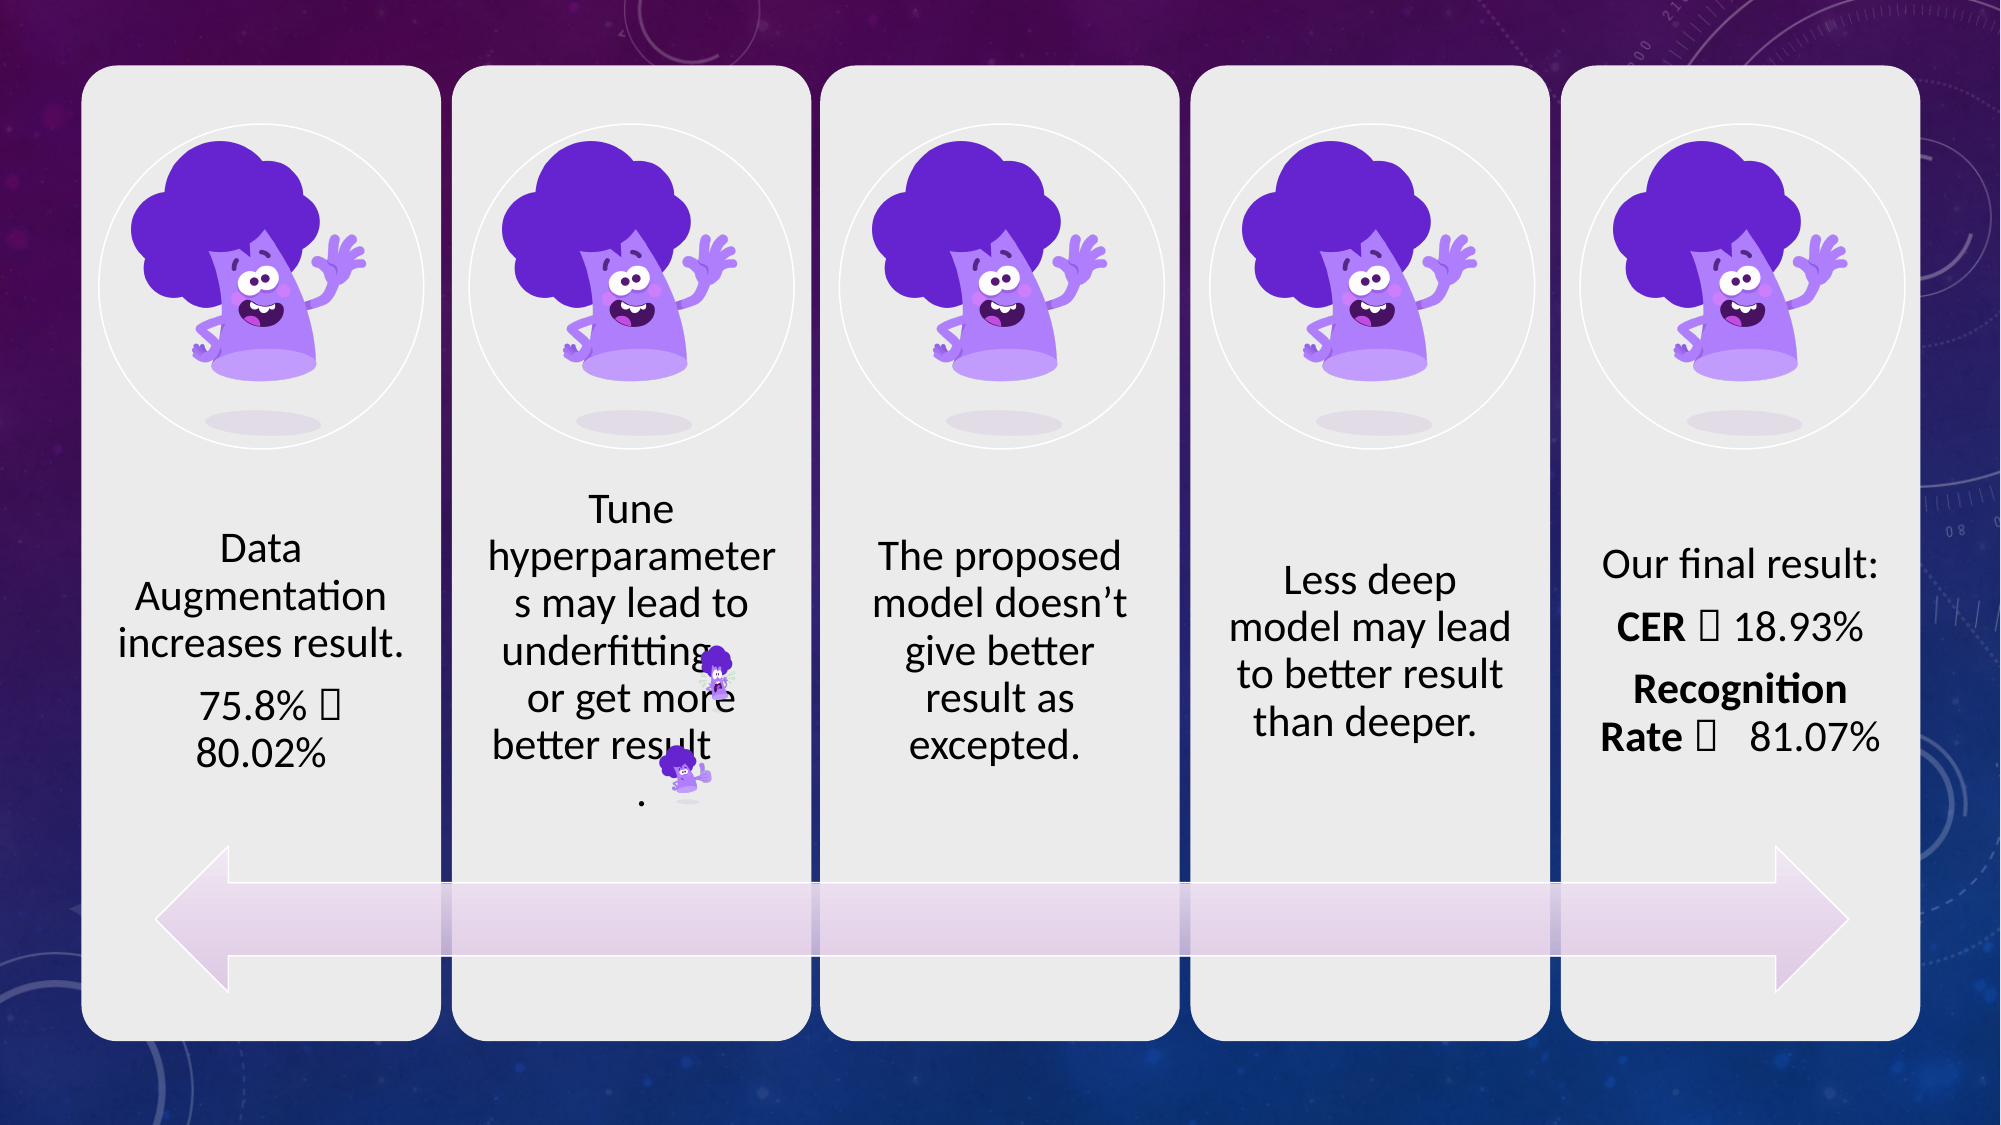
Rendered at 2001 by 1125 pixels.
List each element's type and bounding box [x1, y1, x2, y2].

list [81, 65, 1923, 1042]
picture [0, 0, 2001, 1125]
